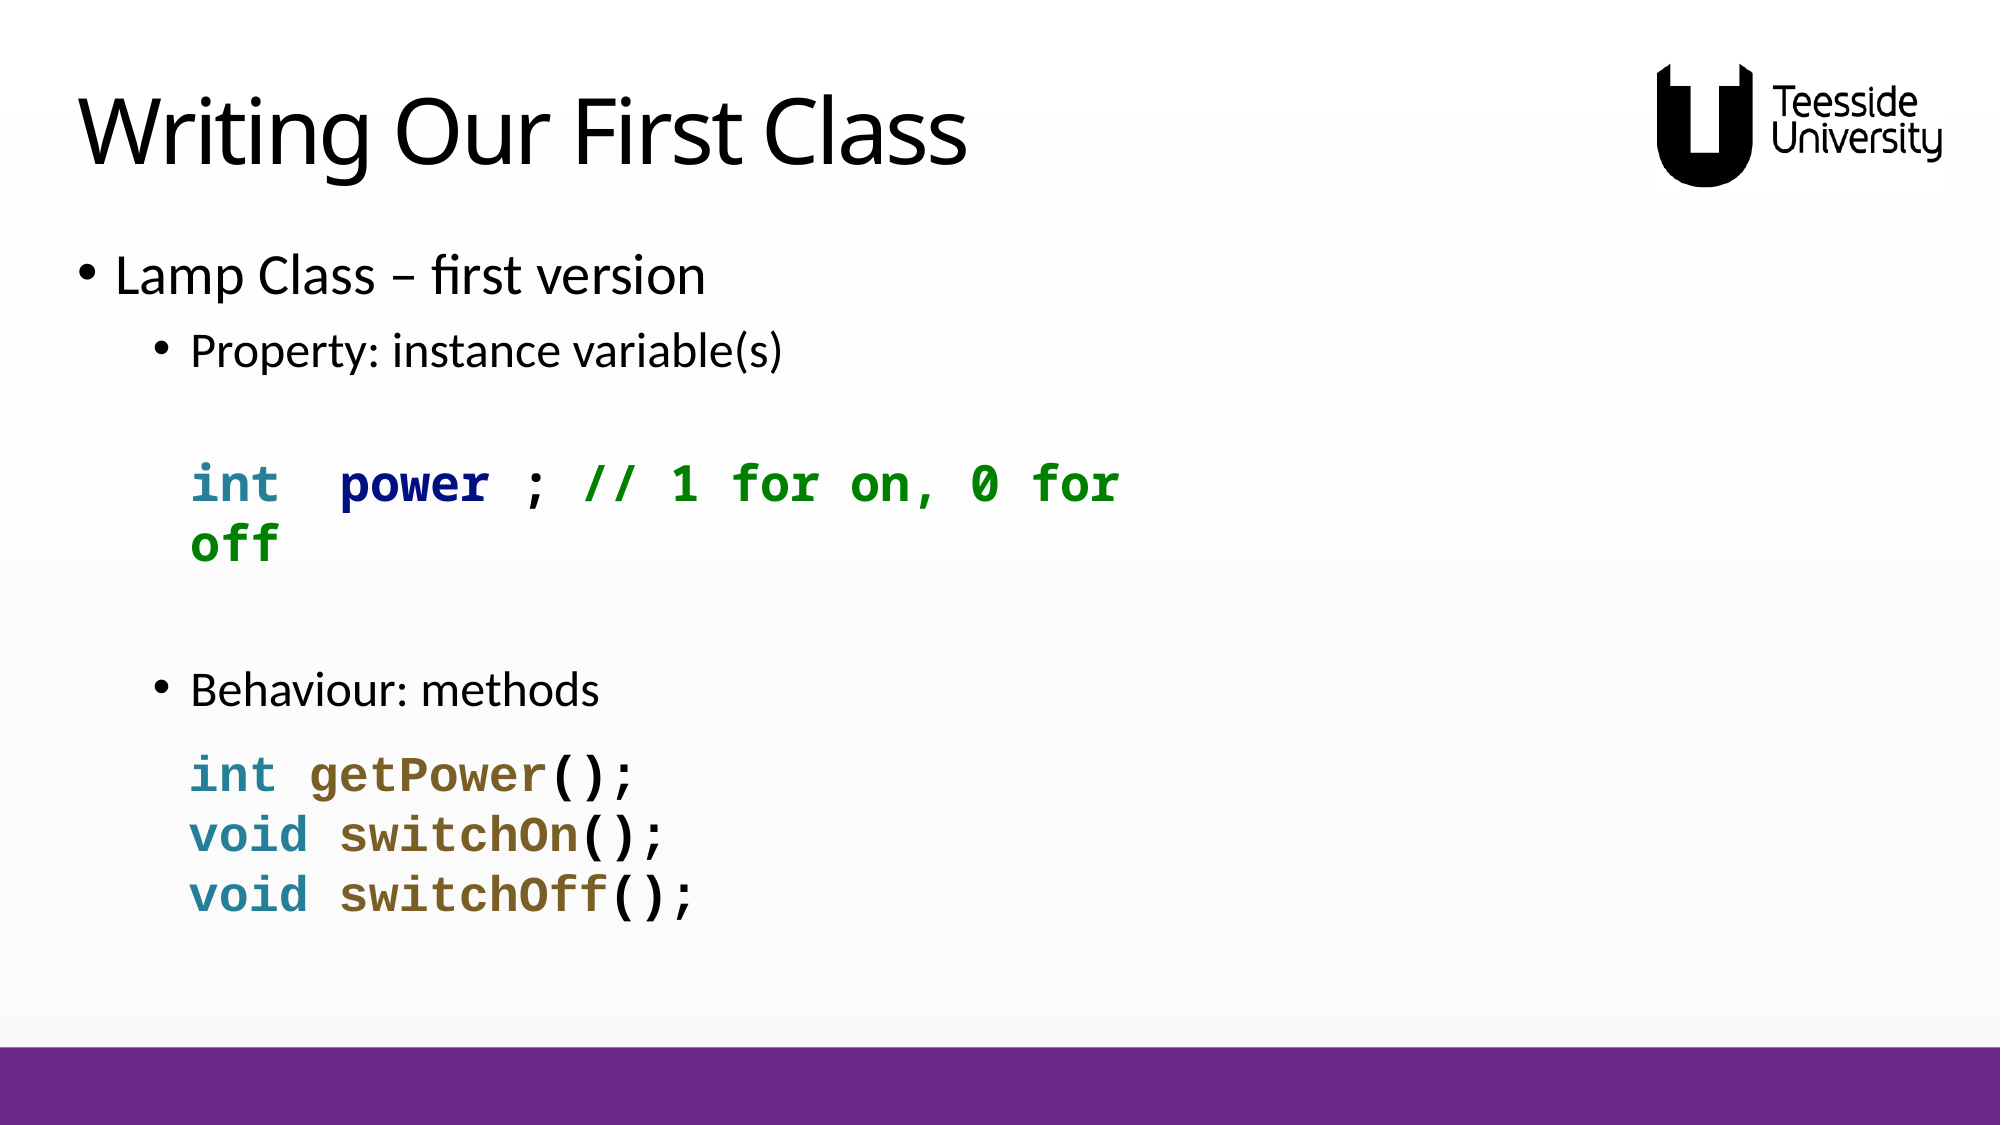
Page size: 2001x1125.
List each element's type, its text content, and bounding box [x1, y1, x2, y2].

title Writing Our First Class [62, 59, 1623, 191]
picture [1652, 59, 1946, 191]
text_box int getPower(); void switchOn(); void switchOff(); [54, 734, 1054, 930]
text_box int power ; // 1 for on, 0 for off [175, 443, 1176, 579]
list Lamp Class – first version Property: instance variable(s) Behaviour: methods [62, 229, 1946, 882]
